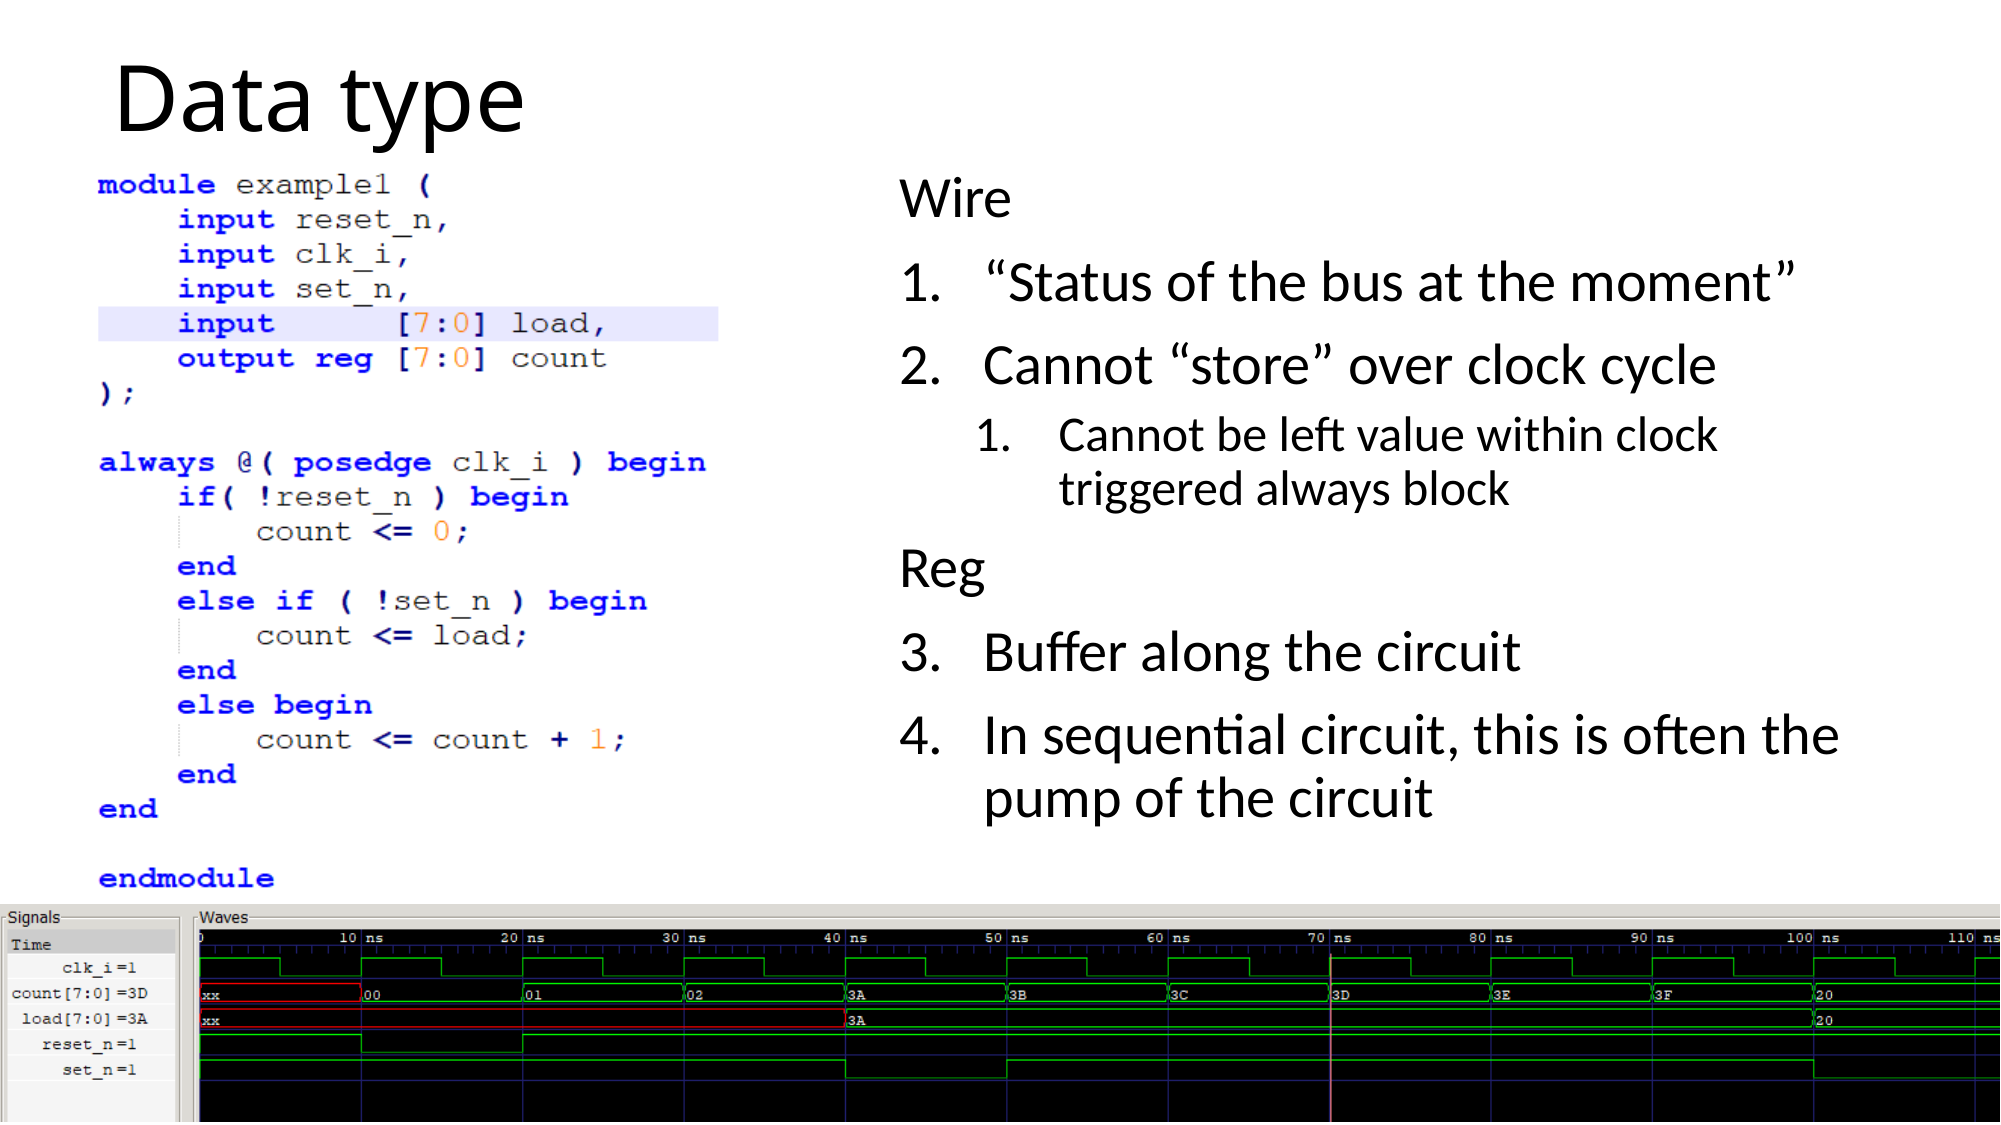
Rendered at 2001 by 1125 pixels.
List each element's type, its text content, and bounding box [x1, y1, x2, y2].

picture [0, 171, 2000, 1122]
list Wire “Status of the bus at the moment” Cannot “store” over clock cycle Cannot be left value within clock triggered always block Reg Buffer along the circuit In sequential circuit, this is often the pump of the circuit [884, 159, 1903, 904]
title Data type [97, 16, 1823, 188]
